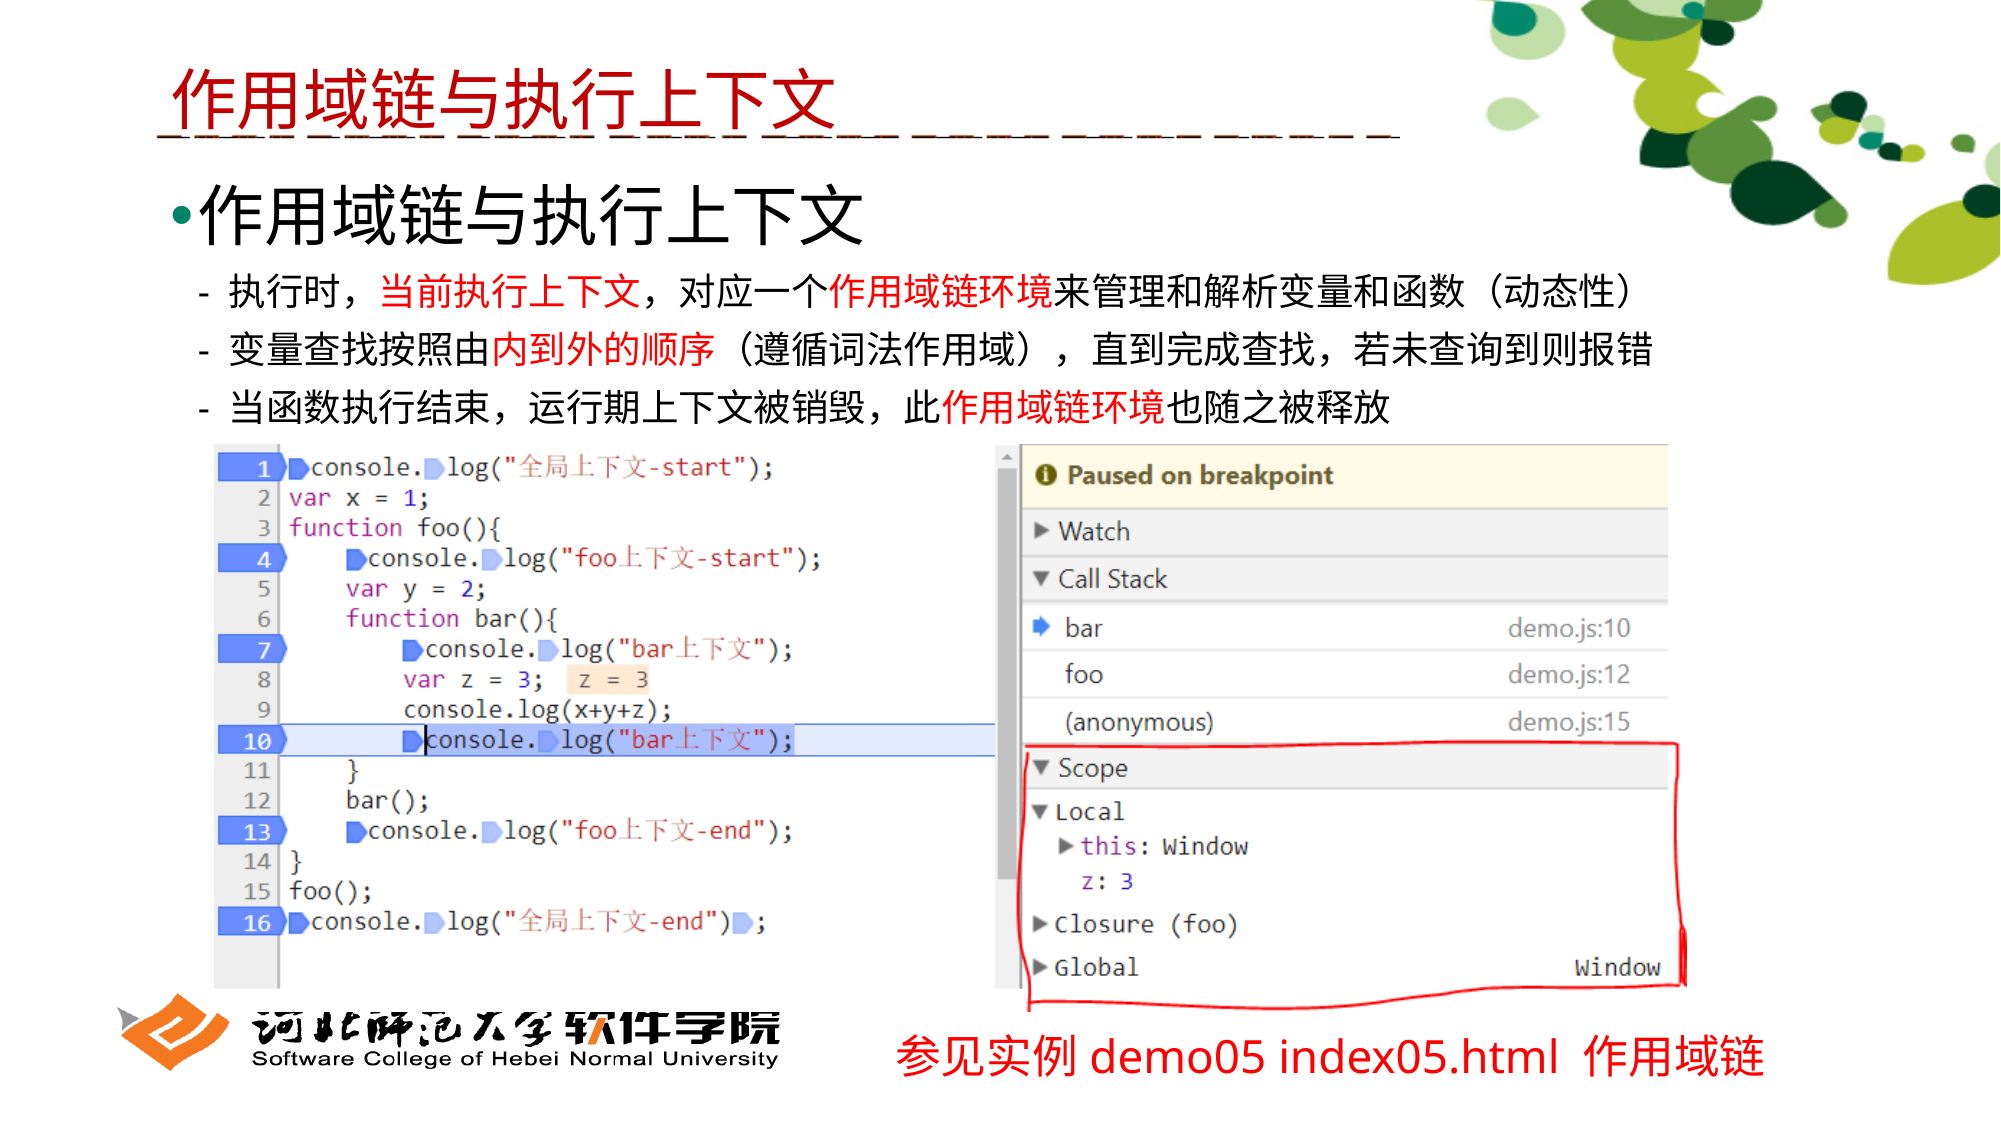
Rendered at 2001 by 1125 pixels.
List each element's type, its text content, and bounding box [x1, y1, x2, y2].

list 作用域链与执行上下文 [155, 50, 1500, 131]
text_box 参见实例demo05 index05.html 作用域链 [880, 1020, 1814, 1091]
picture [0, 0, 2001, 1125]
list 作用域链与执行上下文 - 执行时，当前执行上下文，对应一个作用域链环境来管理和解析变量和函数（动态性） - 变量查找按照由内到外的顺序（遵循词法作用域），直到完成查找，若未查询到则报错 - 当函数执行结束，运行期上下文被销毁，此作用域链环境也随之被释放 [155, 142, 1739, 997]
